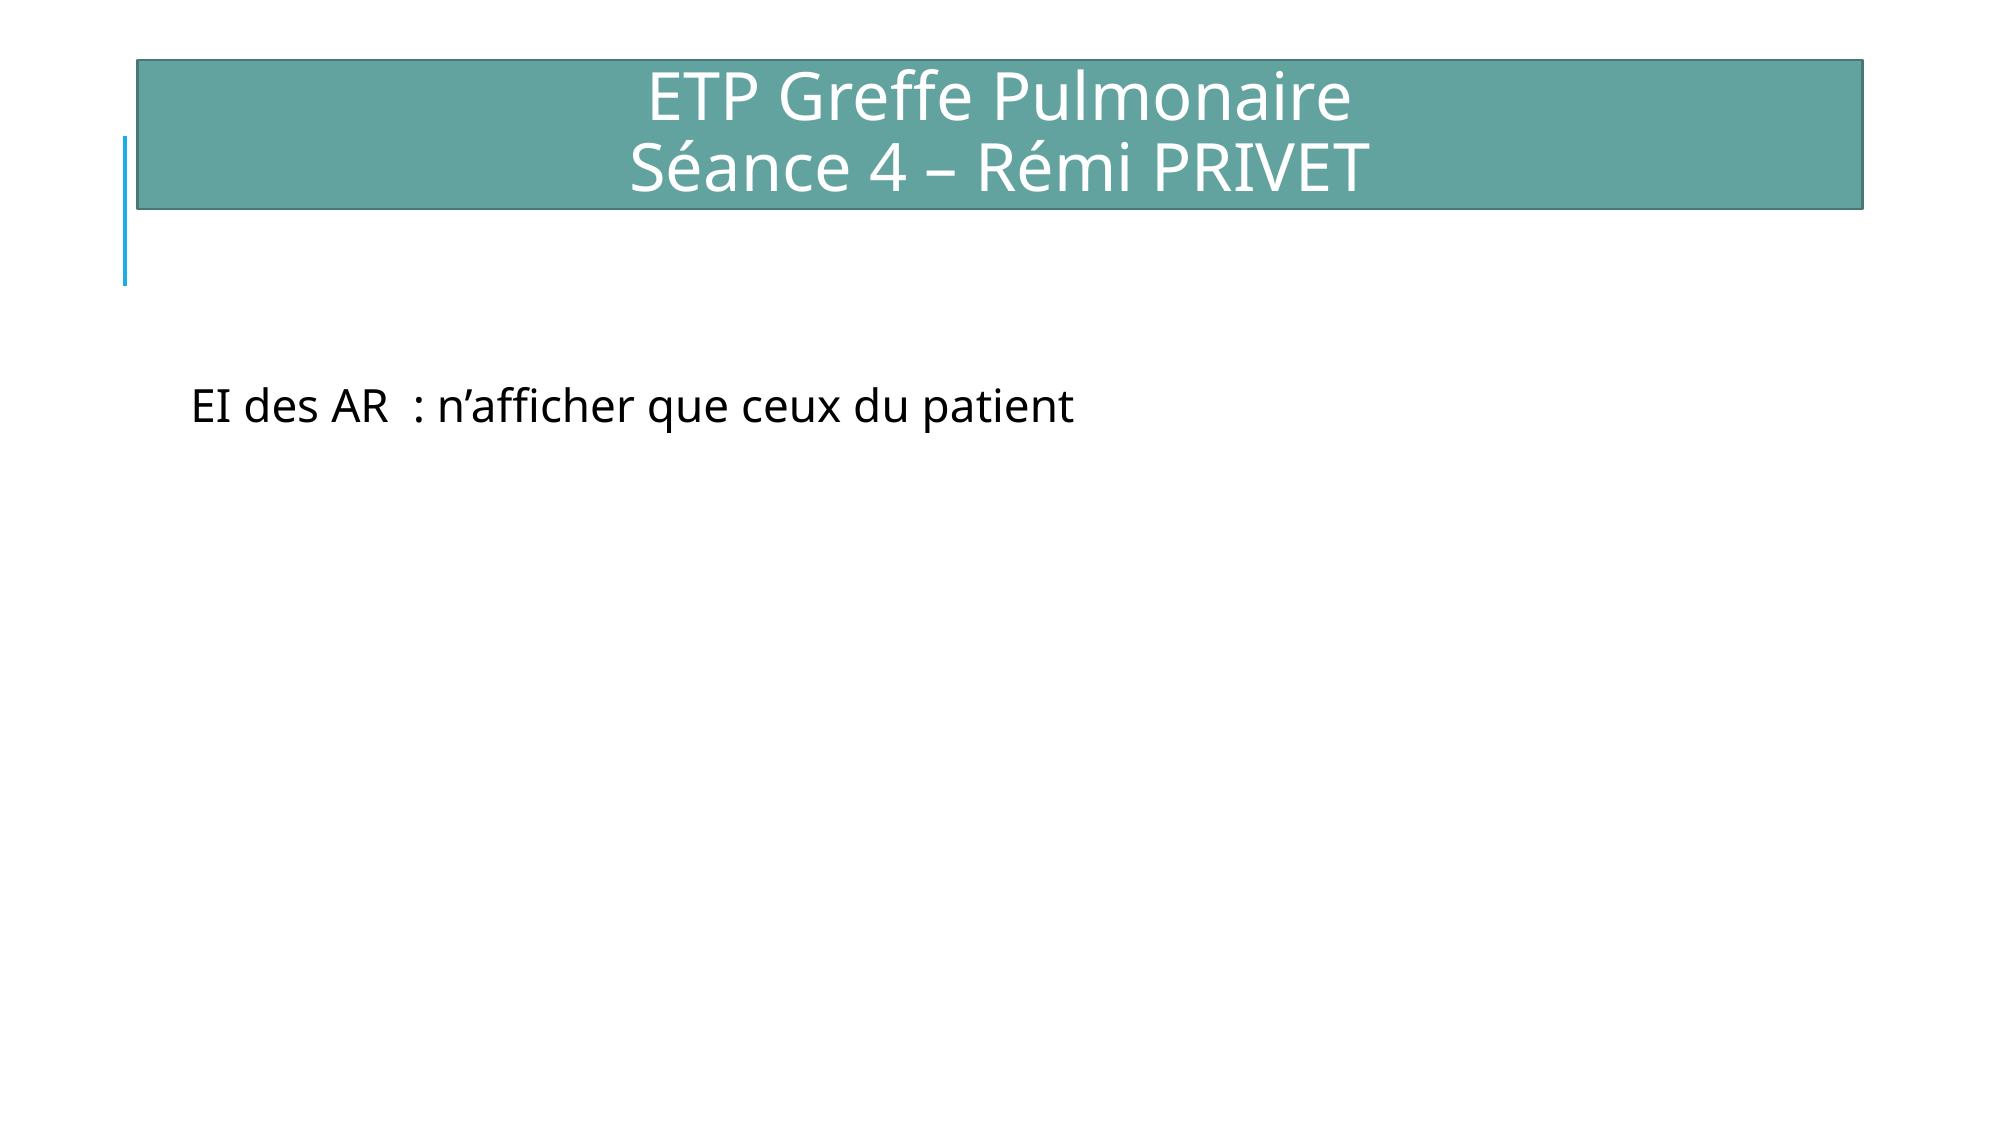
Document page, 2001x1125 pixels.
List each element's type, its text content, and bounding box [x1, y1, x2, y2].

list EI des AR : n’afficher que ceux du patient [168, 375, 1763, 1035]
text_box ETP Greffe Pulmonaire Séance 4 – Rémi PRIVET [136, 59, 1864, 210]
